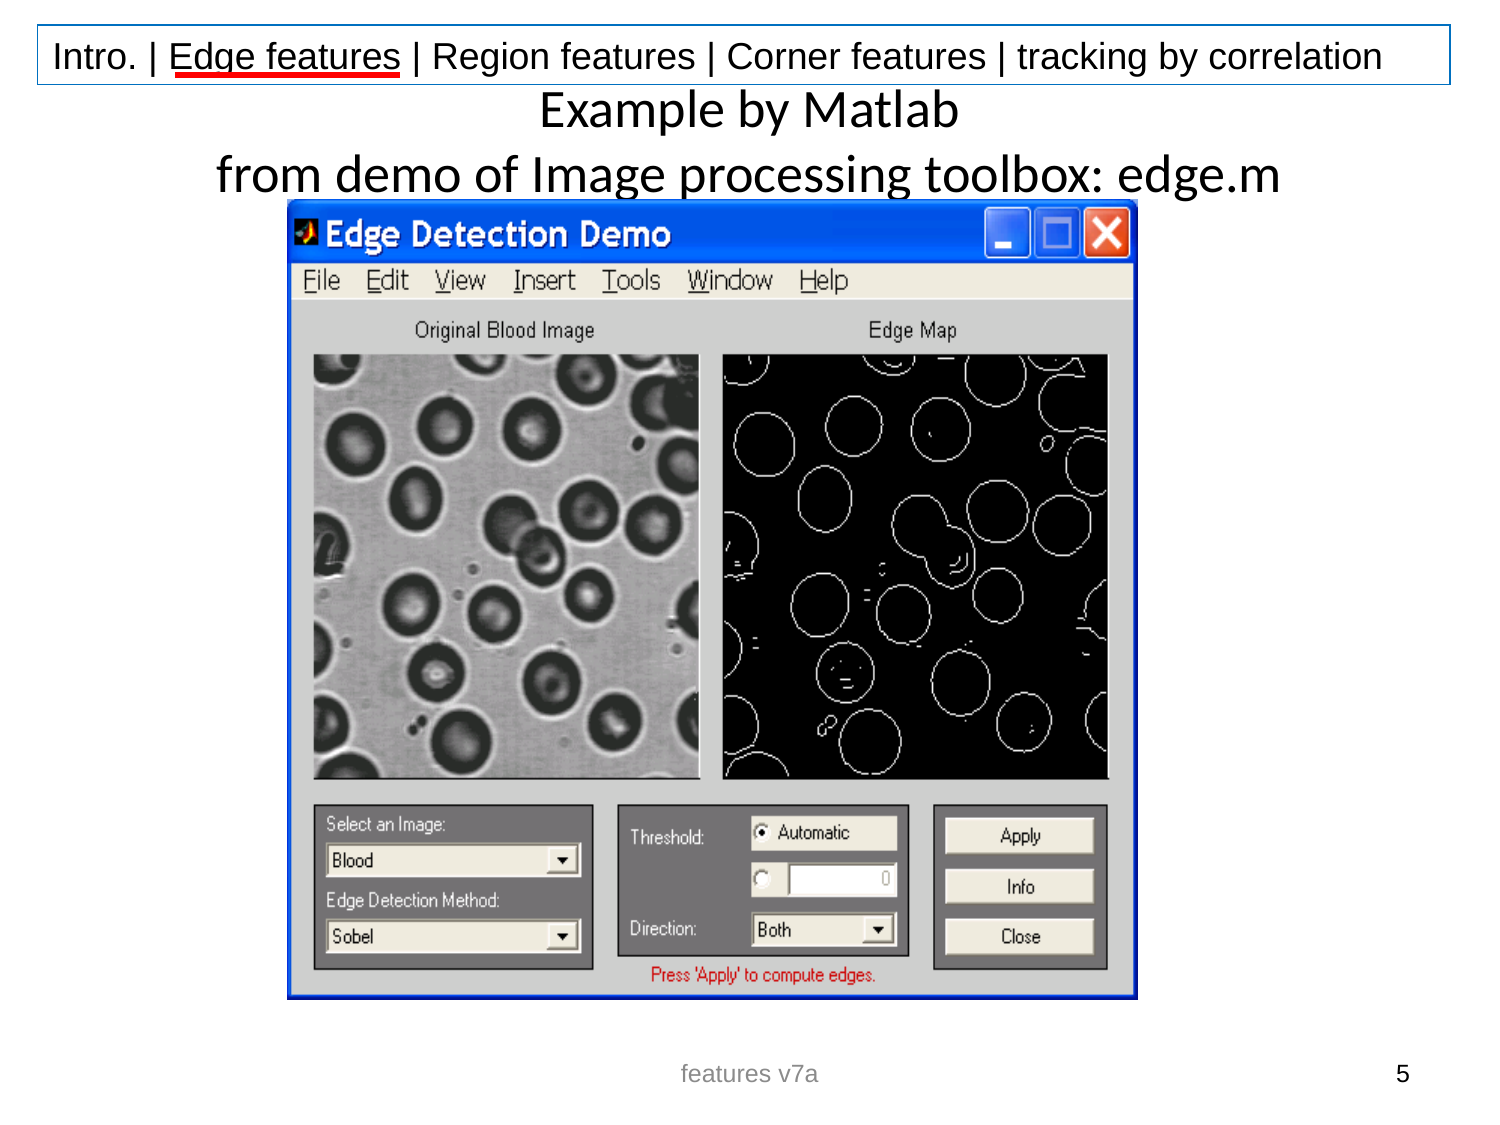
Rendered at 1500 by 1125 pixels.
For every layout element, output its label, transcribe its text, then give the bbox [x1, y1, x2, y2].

title Example by Matlab from demo of Image processing toolbox: edge.m [75, 45, 1425, 233]
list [287, 199, 1138, 1001]
footer features v7a [512, 1042, 988, 1103]
slide_number 5 [1074, 1042, 1425, 1103]
